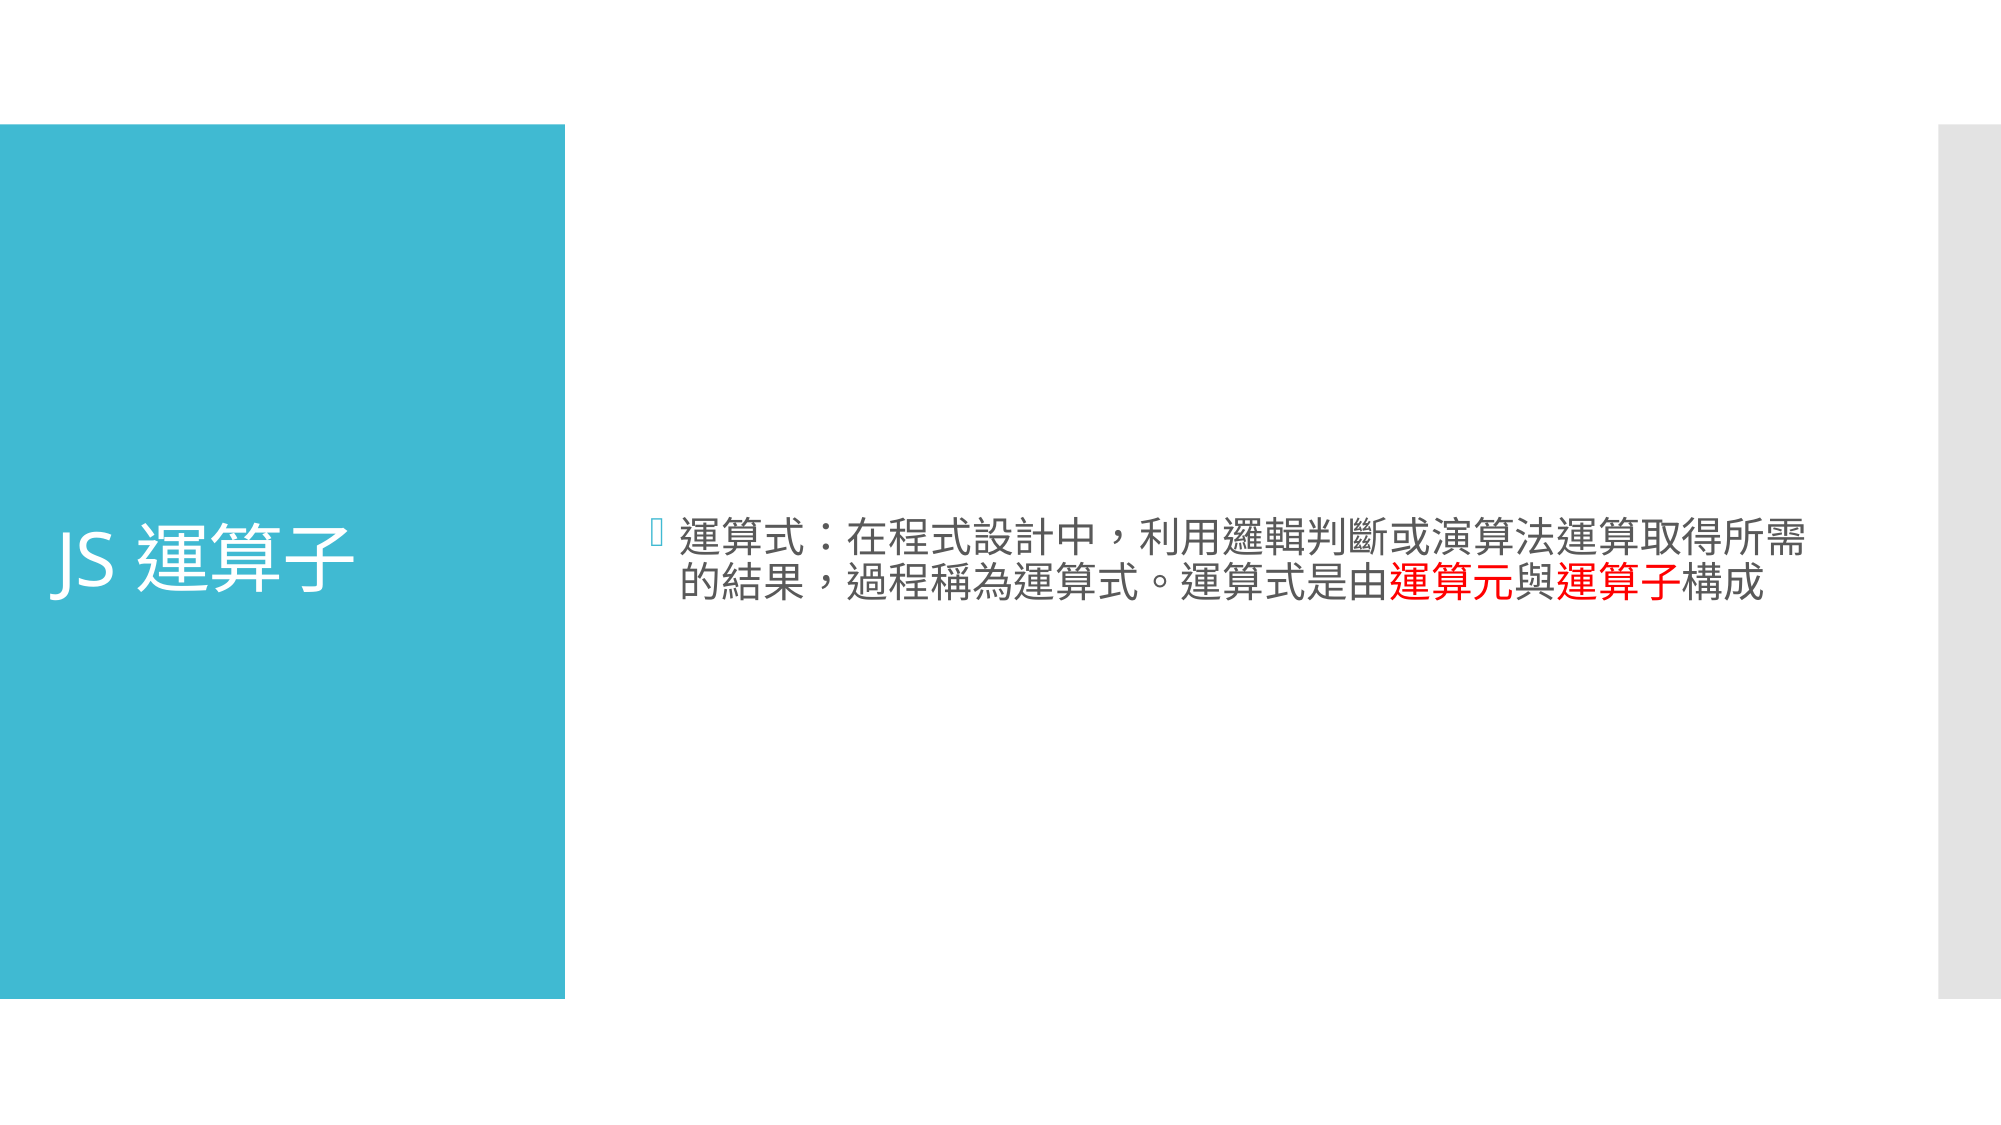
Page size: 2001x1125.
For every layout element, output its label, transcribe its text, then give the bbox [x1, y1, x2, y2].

title JS運算子 [41, 184, 525, 940]
list 運算式：在程式設計中，利用邏輯判斷或演算法運算取得所需的結果，過程稱為運算式。運算式是由運算元與運算子構成 [634, 141, 1835, 982]
